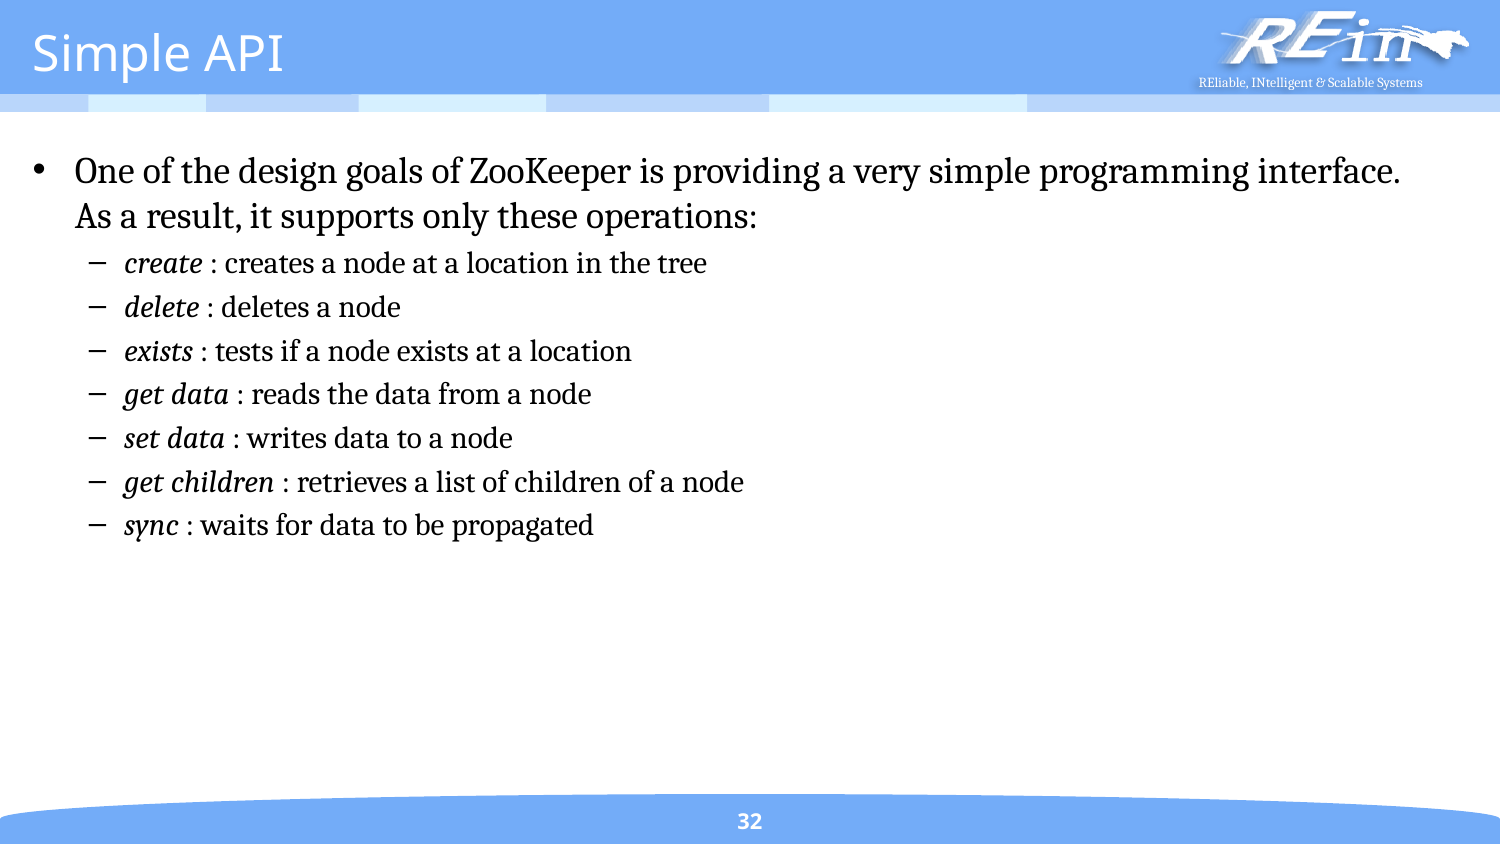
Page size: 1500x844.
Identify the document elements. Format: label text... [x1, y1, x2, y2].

slide_number 32 [667, 802, 833, 842]
title Simple API [17, 17, 1136, 86]
list One of the design goals of ZooKeeper is providing a very simple programming interface. As a result, it supports only these operations: create : creates a node at a location in the tree delete : deletes a node exists : tests if a node exists at a location get data : reads the data from a node set data : writes data to a node get children : retrieves a list of children of a node sync : waits for data to be propagated [17, 138, 1459, 786]
